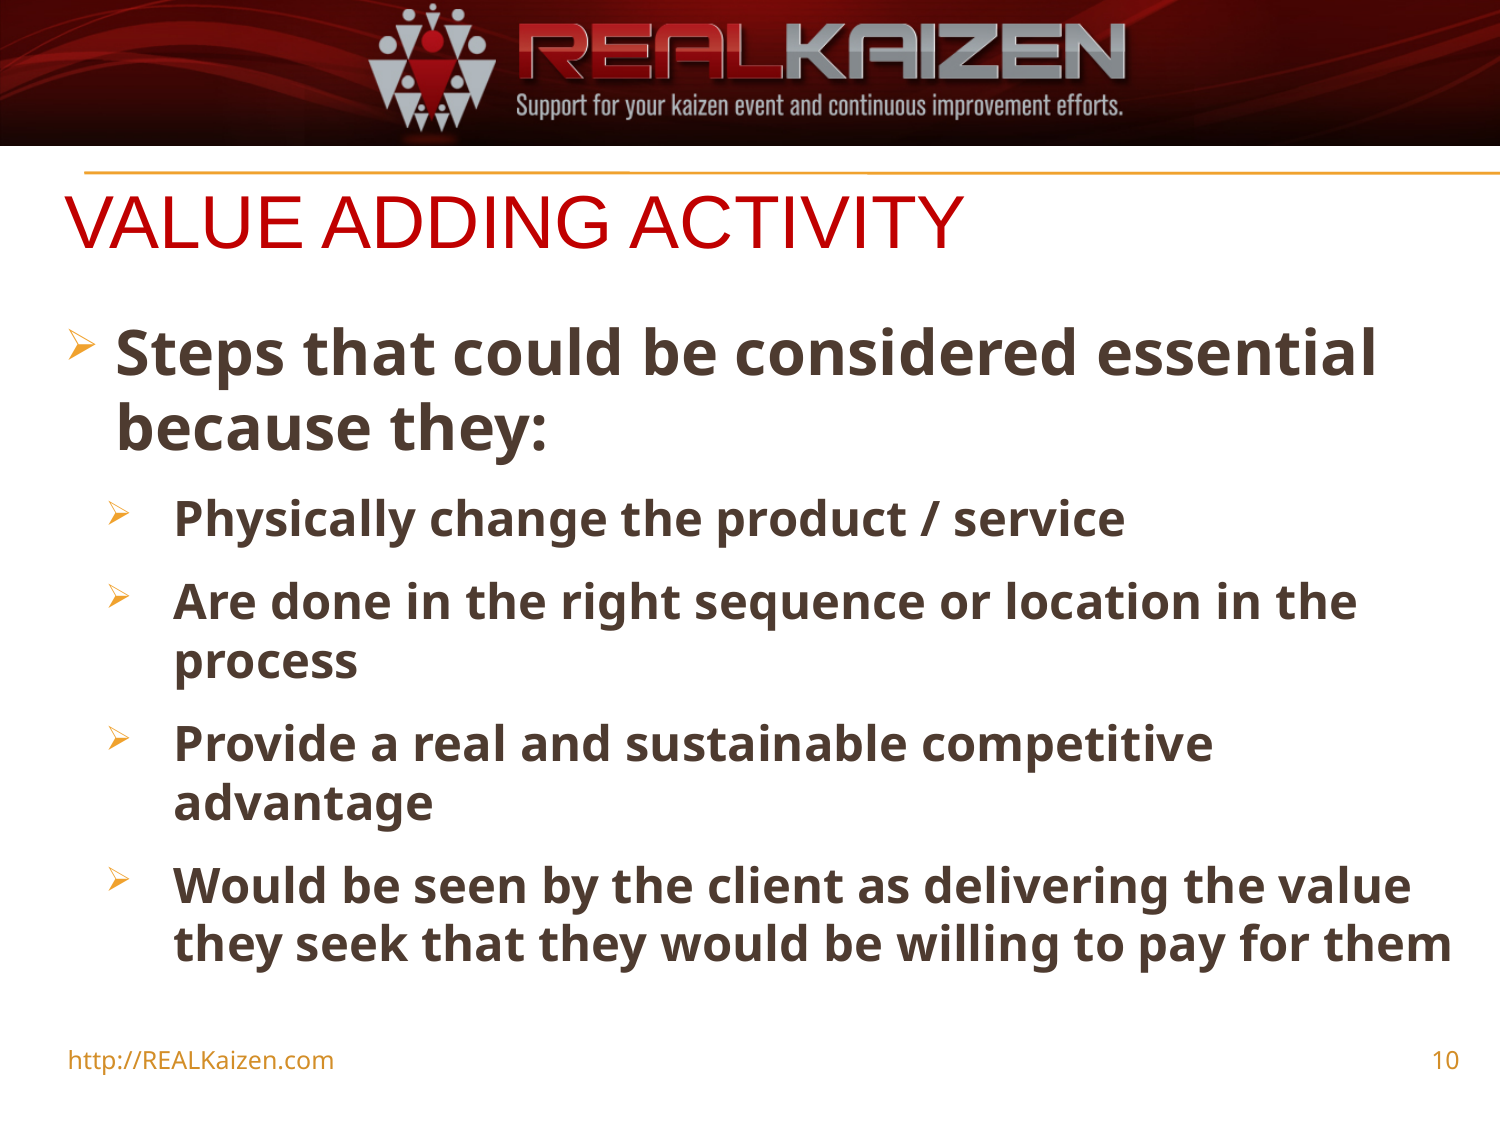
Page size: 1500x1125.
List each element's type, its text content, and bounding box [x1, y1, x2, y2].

slide_number 10 [1350, 1037, 1475, 1078]
footer http://REALKaizen.com [50, 1037, 350, 1088]
picture [0, 0, 1500, 146]
list Steps that could be considered essential because they: Physically change the product / service Are done in the right sequence or location in the process Provide a real and sustainable competitive advantage Would be seen by the client as delivering the value they seek that they would be willing to pay for them [50, 304, 1475, 1013]
title Value Adding Activity [50, 149, 1475, 288]
